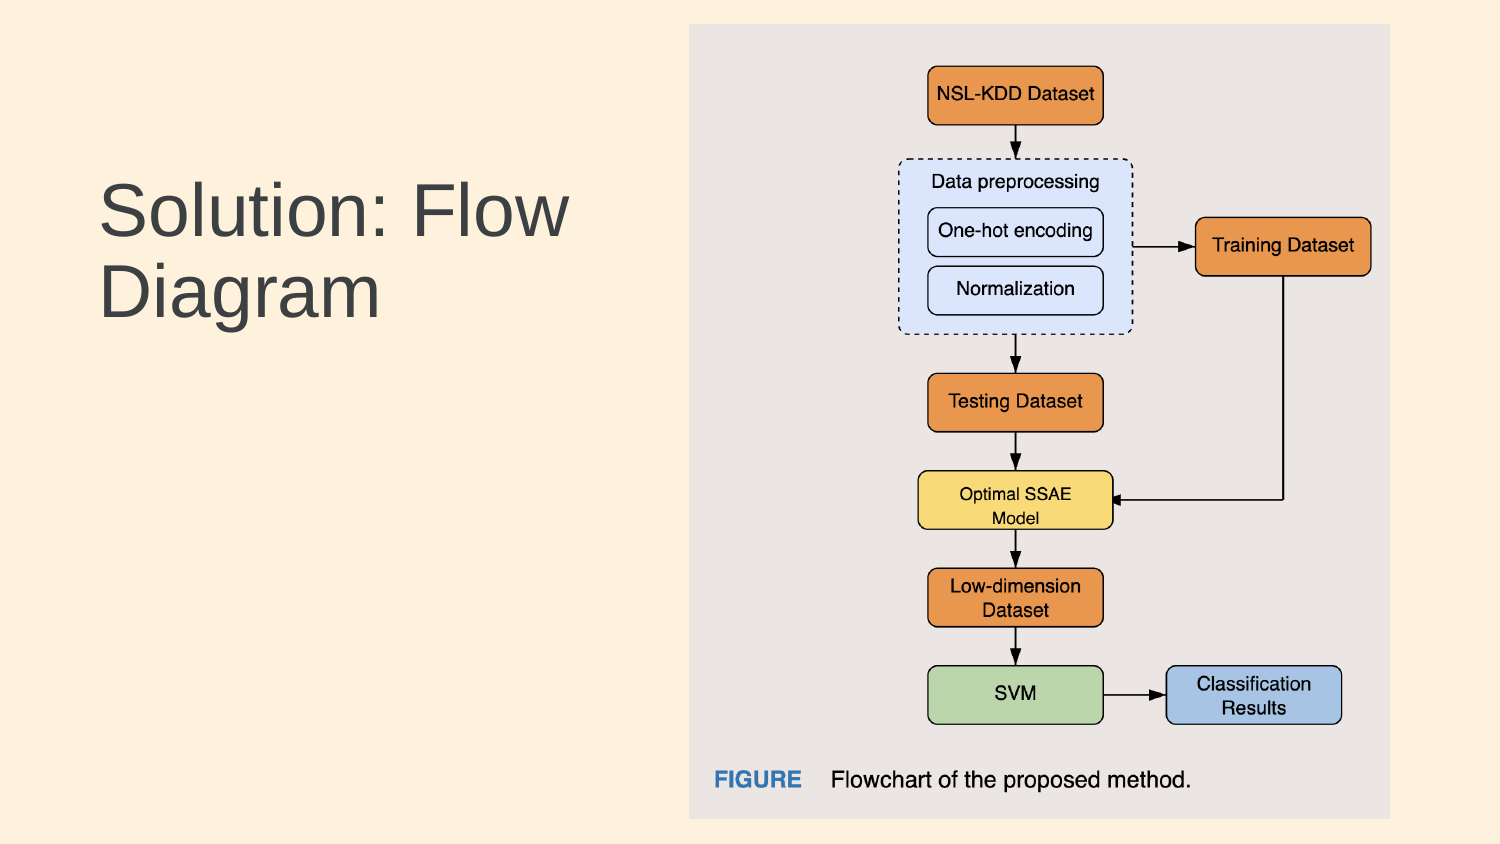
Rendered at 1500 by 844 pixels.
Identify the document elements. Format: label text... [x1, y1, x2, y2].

picture [688, 24, 1391, 819]
title Solution: Flow Diagram [98, 156, 681, 252]
